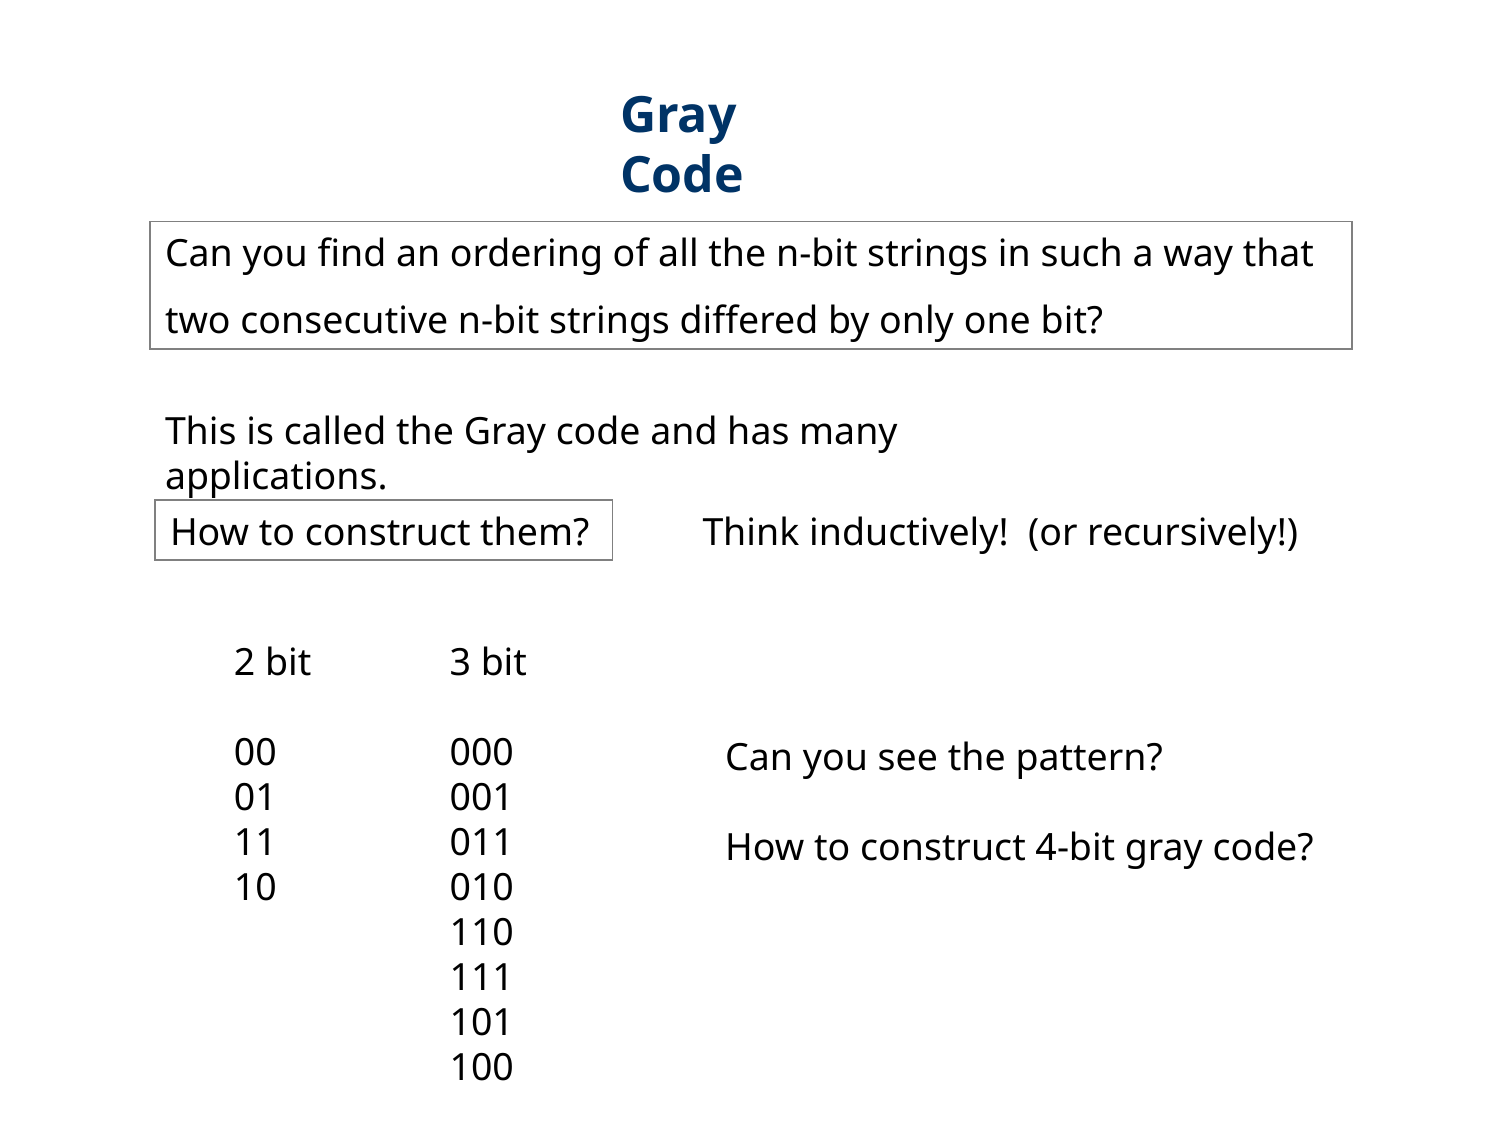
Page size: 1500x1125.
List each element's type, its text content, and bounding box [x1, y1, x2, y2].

text_box This is called the Gray code and has many applications. [150, 399, 1132, 505]
text_box 2 bit 00 01 11 10 [218, 630, 335, 916]
text_box How to construct them? [154, 499, 613, 560]
text_box Can you find an ordering of all the n-bit strings in such a way that two consecutive n-bit strings differed by only one bit? [149, 221, 1353, 349]
text_box Can you see the pattern? How to construct 4-bit gray code? [710, 724, 1350, 875]
text_box 3 bit 000 001 011 010 110 111 101 100 [434, 630, 550, 1096]
text_box Think inductively! (or recursively!) [687, 499, 1329, 560]
text_box Gray Code [604, 74, 888, 210]
